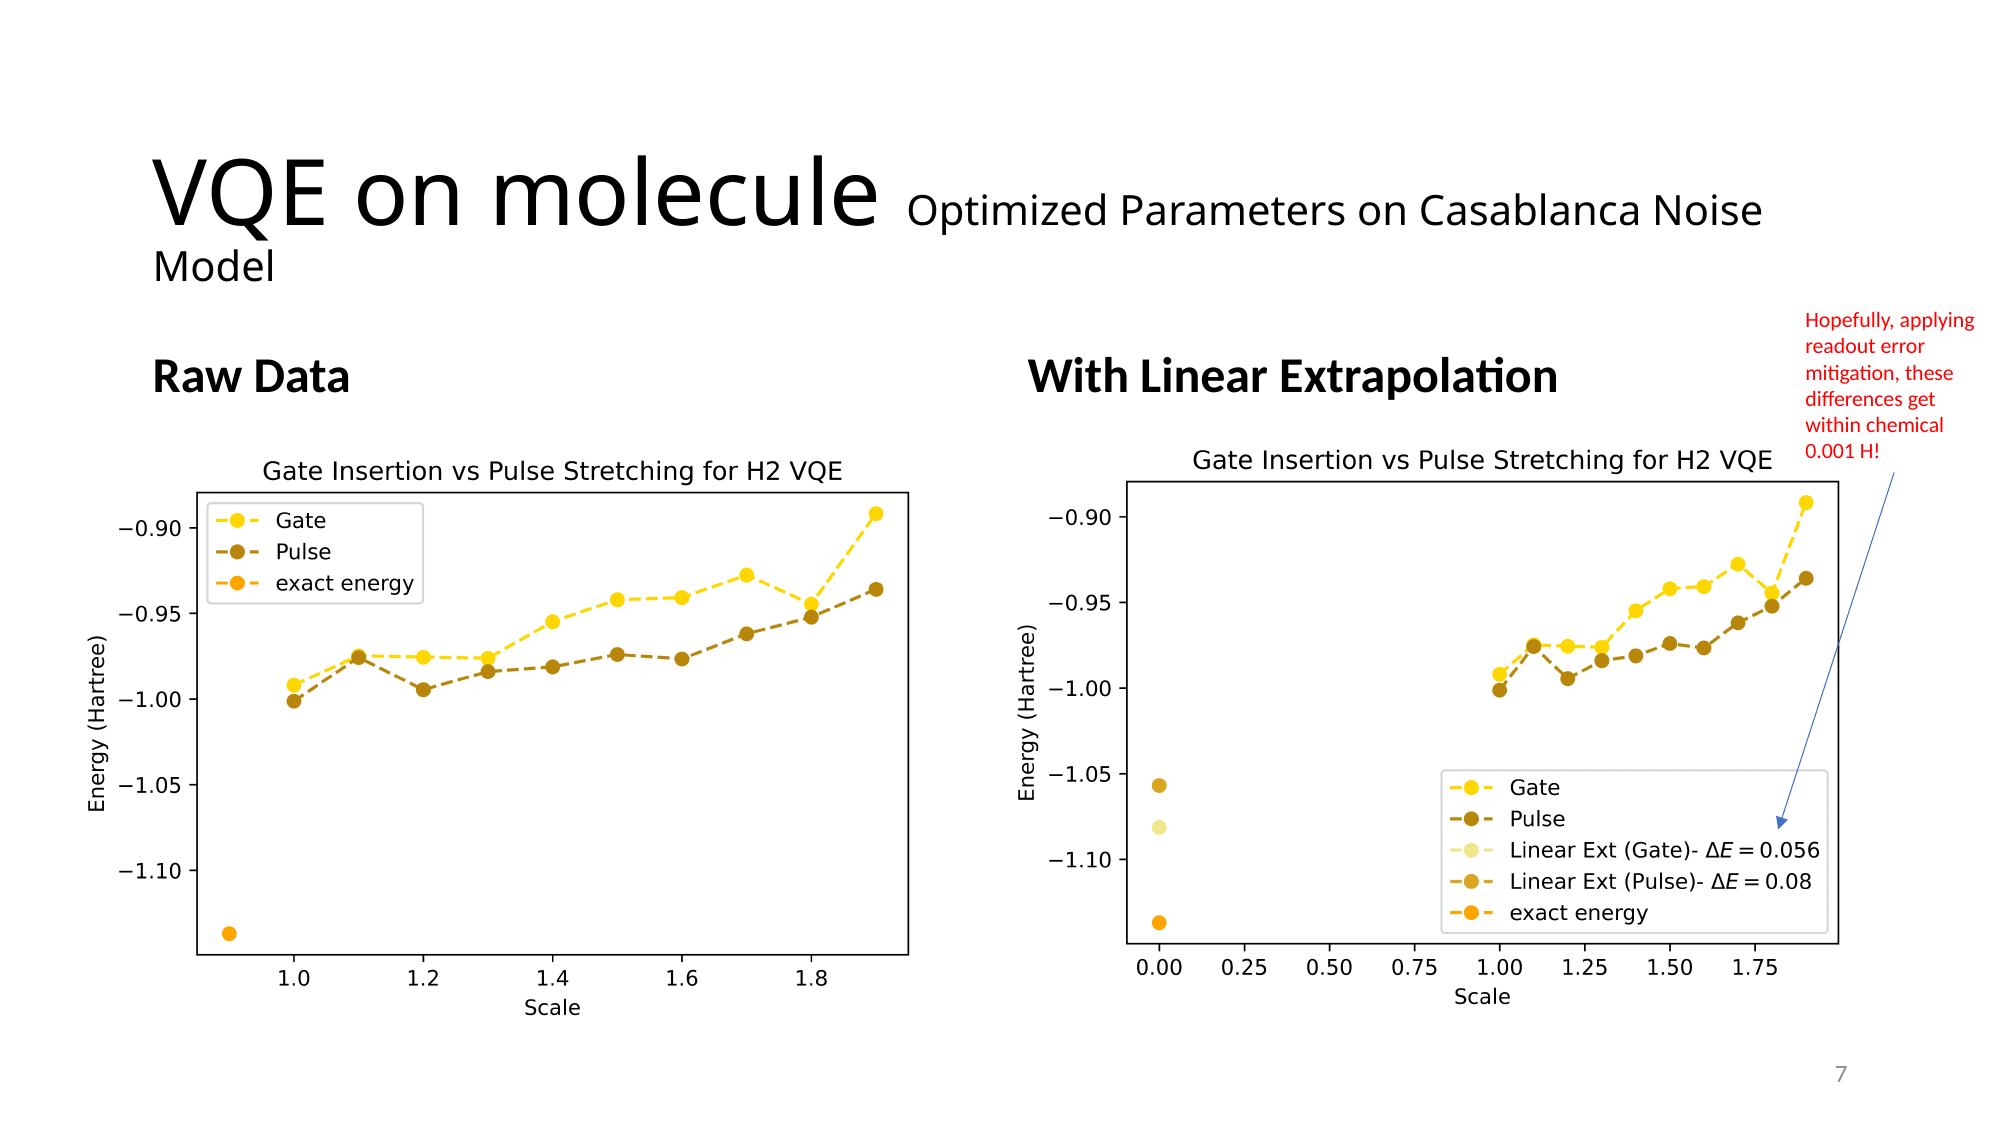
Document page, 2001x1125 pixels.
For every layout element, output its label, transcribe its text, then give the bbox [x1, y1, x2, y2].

list With Linear Extrapolation [1012, 275, 1863, 408]
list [1012, 408, 1930, 1020]
list Raw Data [137, 275, 984, 411]
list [82, 419, 1000, 1031]
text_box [1778, 472, 1895, 830]
slide_number 7 [1412, 1042, 1863, 1103]
text_box Hopefully, applying readout error mitigation, these differences get within chemical 0.001 H! [1790, 298, 1993, 471]
